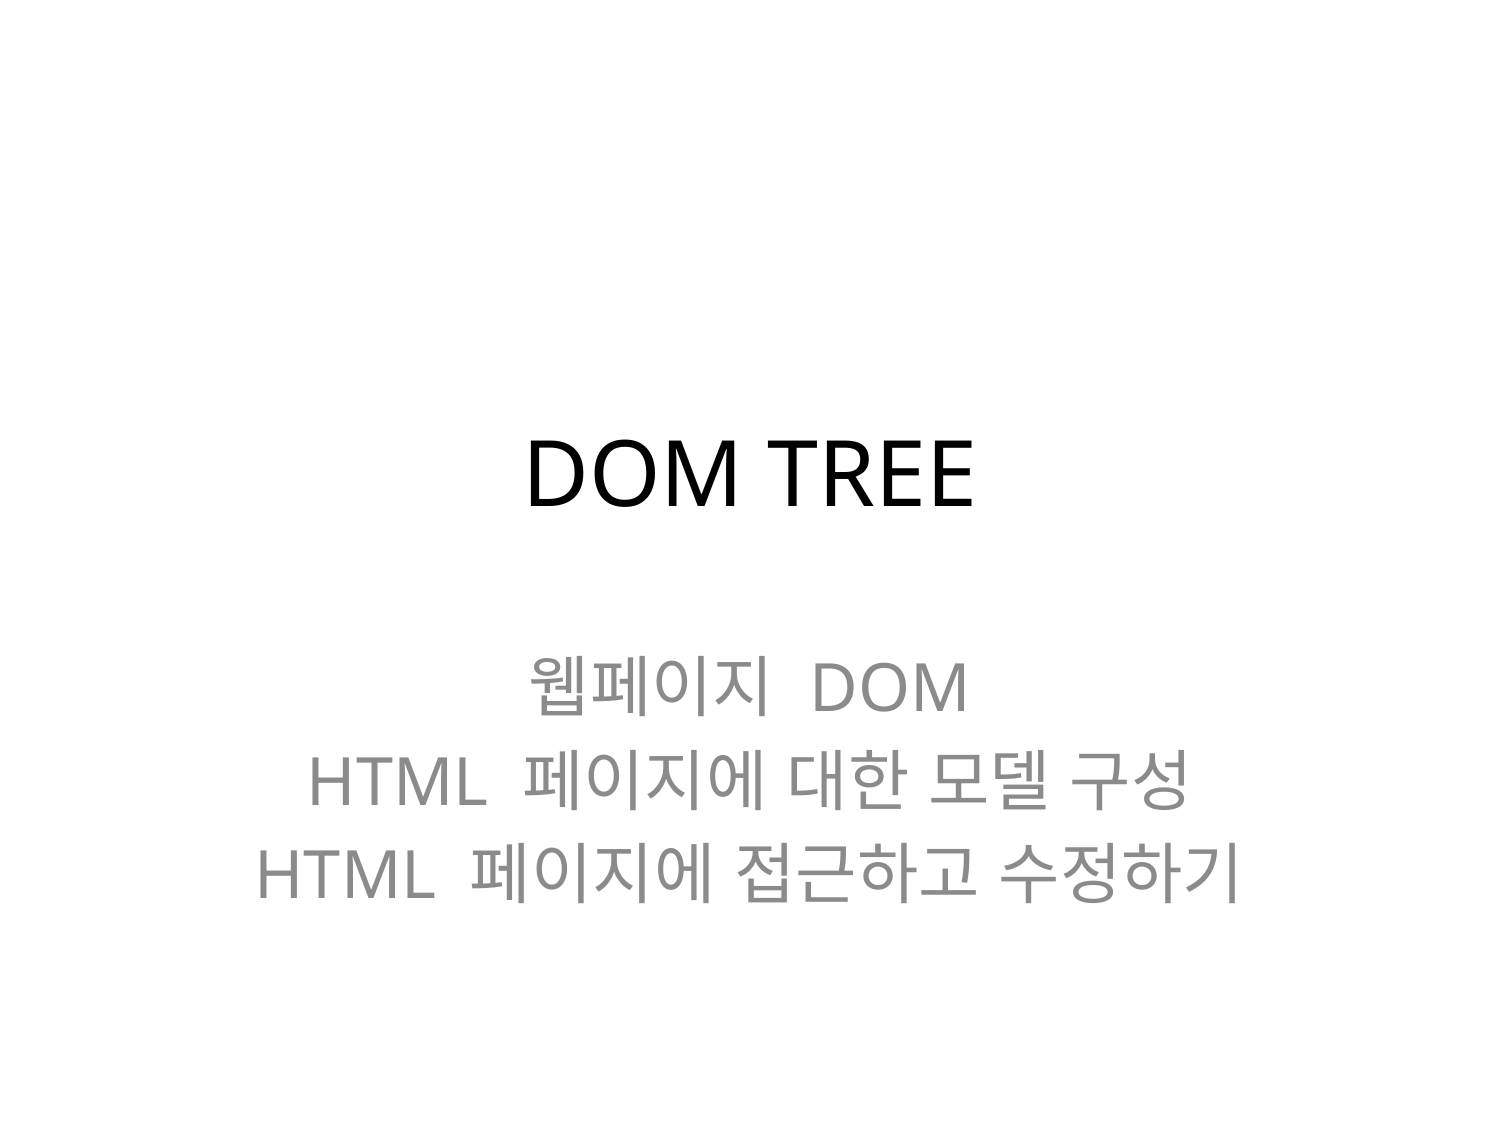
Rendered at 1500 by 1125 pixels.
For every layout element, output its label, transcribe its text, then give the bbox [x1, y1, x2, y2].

title DOM TREE [112, 349, 1388, 591]
subtitle 웹페이지 DOM HTML 페이지에 대한 모델 구성 HTML 페이지에 접근하고 수정하기 [225, 637, 1275, 925]
